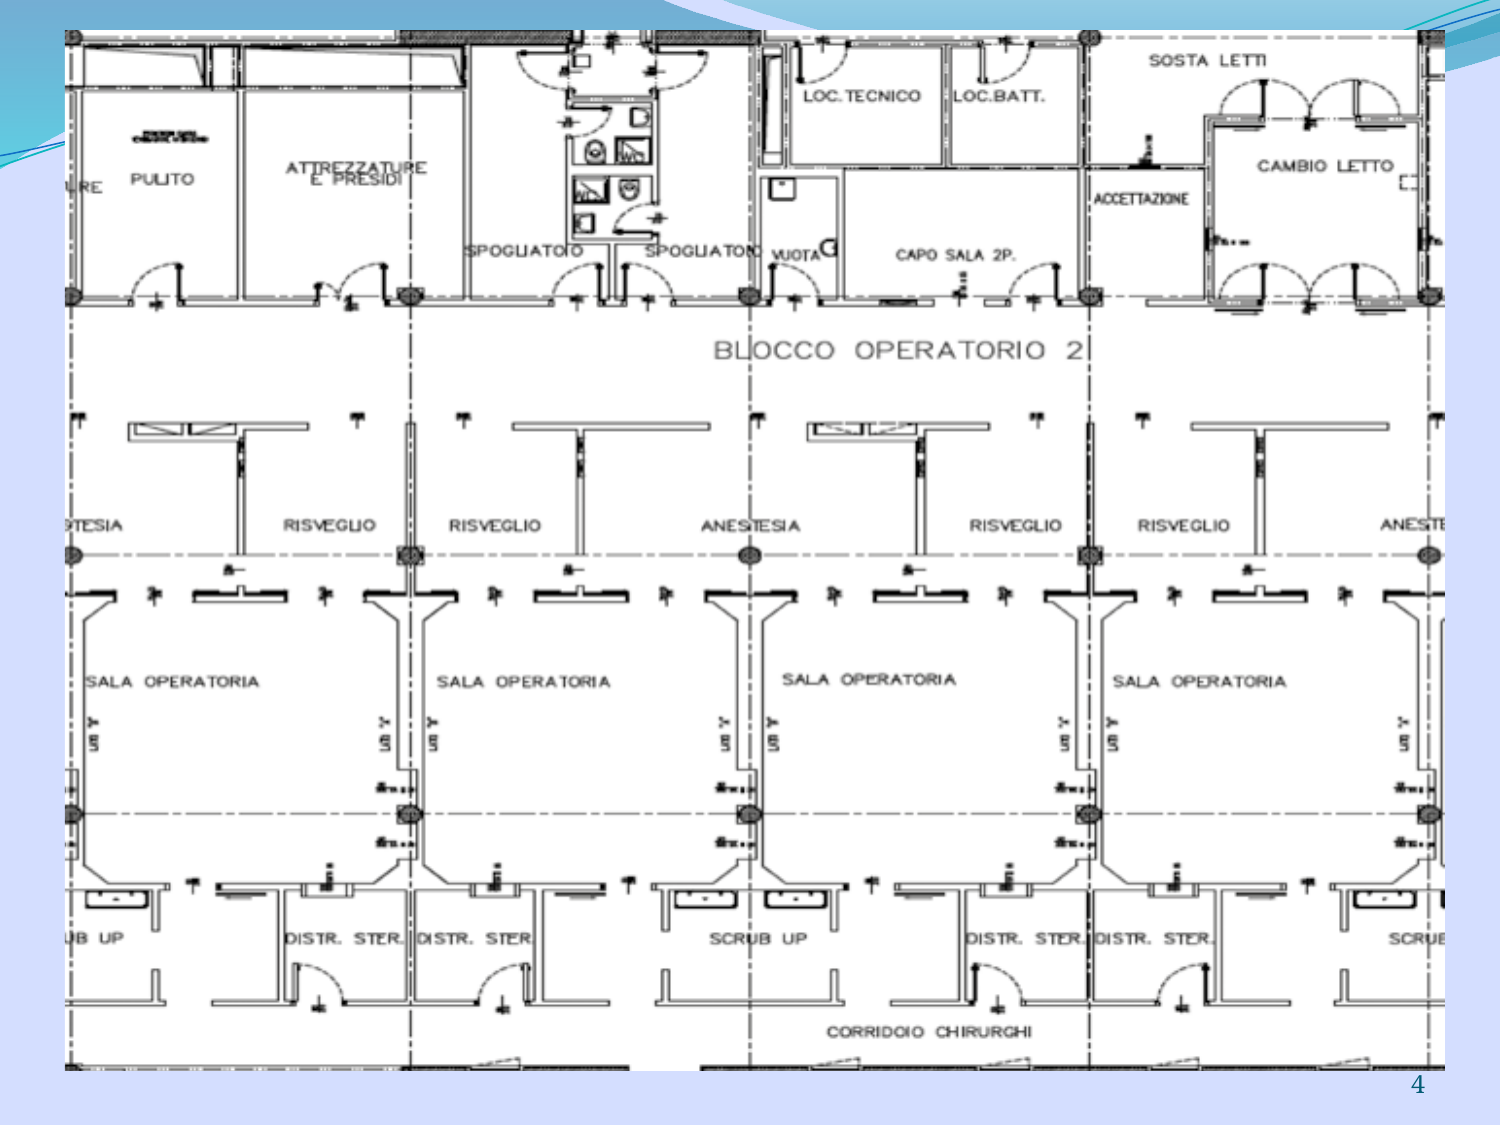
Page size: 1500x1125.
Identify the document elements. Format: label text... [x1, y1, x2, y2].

picture [64, 30, 1446, 1071]
slide_number 4 [1299, 1081, 1425, 1103]
